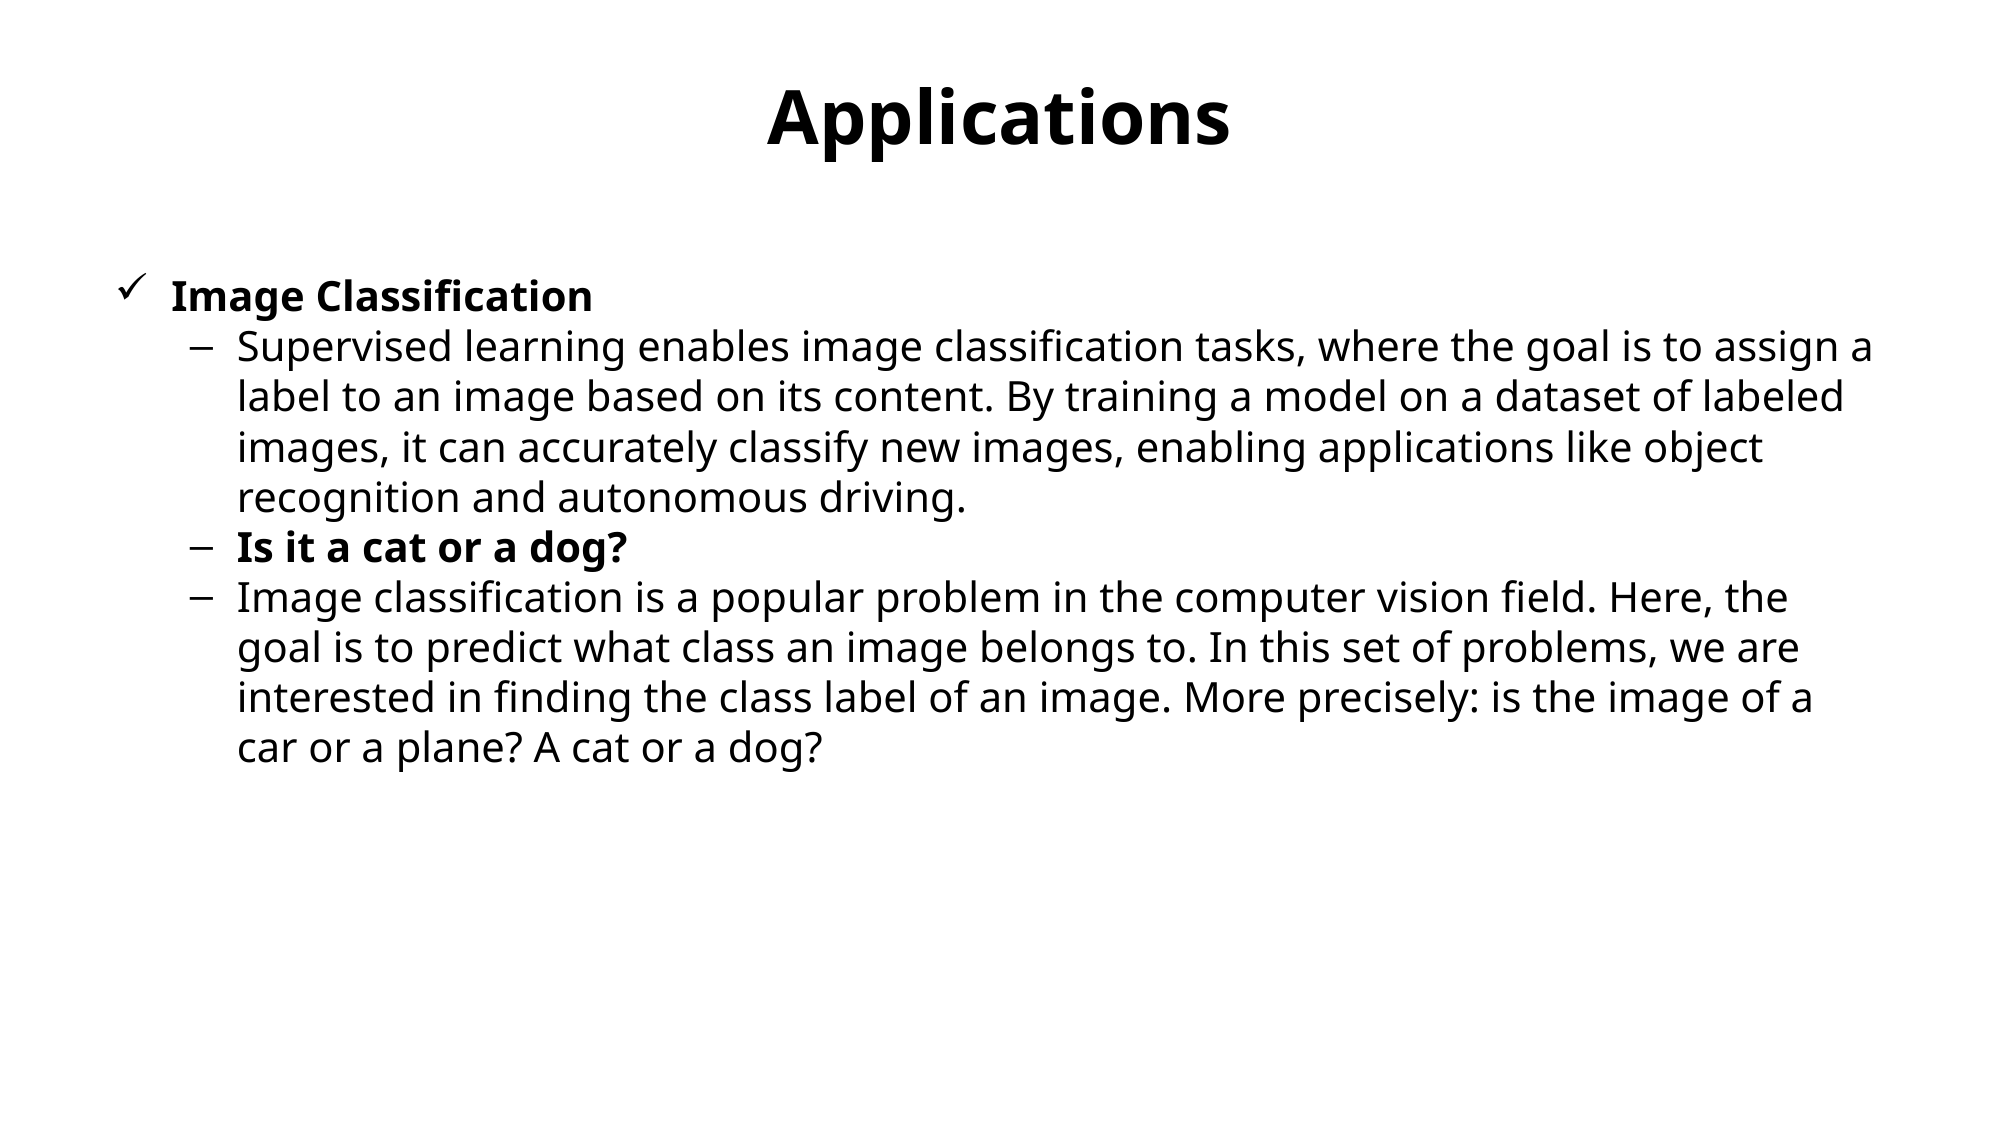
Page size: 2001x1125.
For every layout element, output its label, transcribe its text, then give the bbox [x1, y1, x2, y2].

list Image Classification Supervised learning enables image classification tasks, where the goal is to assign a label to an image based on its content. By training a model on a dataset of labeled images, it can accurately classify new images, enabling applications like object recognition and autonomous driving. Is it a cat or a dog? Image classification is a popular problem in the computer vision field. Here, the goal is to predict what class an image belongs to. In this set of problems, we are interested in finding the class label of an image. More precisely: is the image of a car or a plane? A cat or a dog? [99, 262, 1900, 1088]
title Applications [99, 62, 1900, 250]
